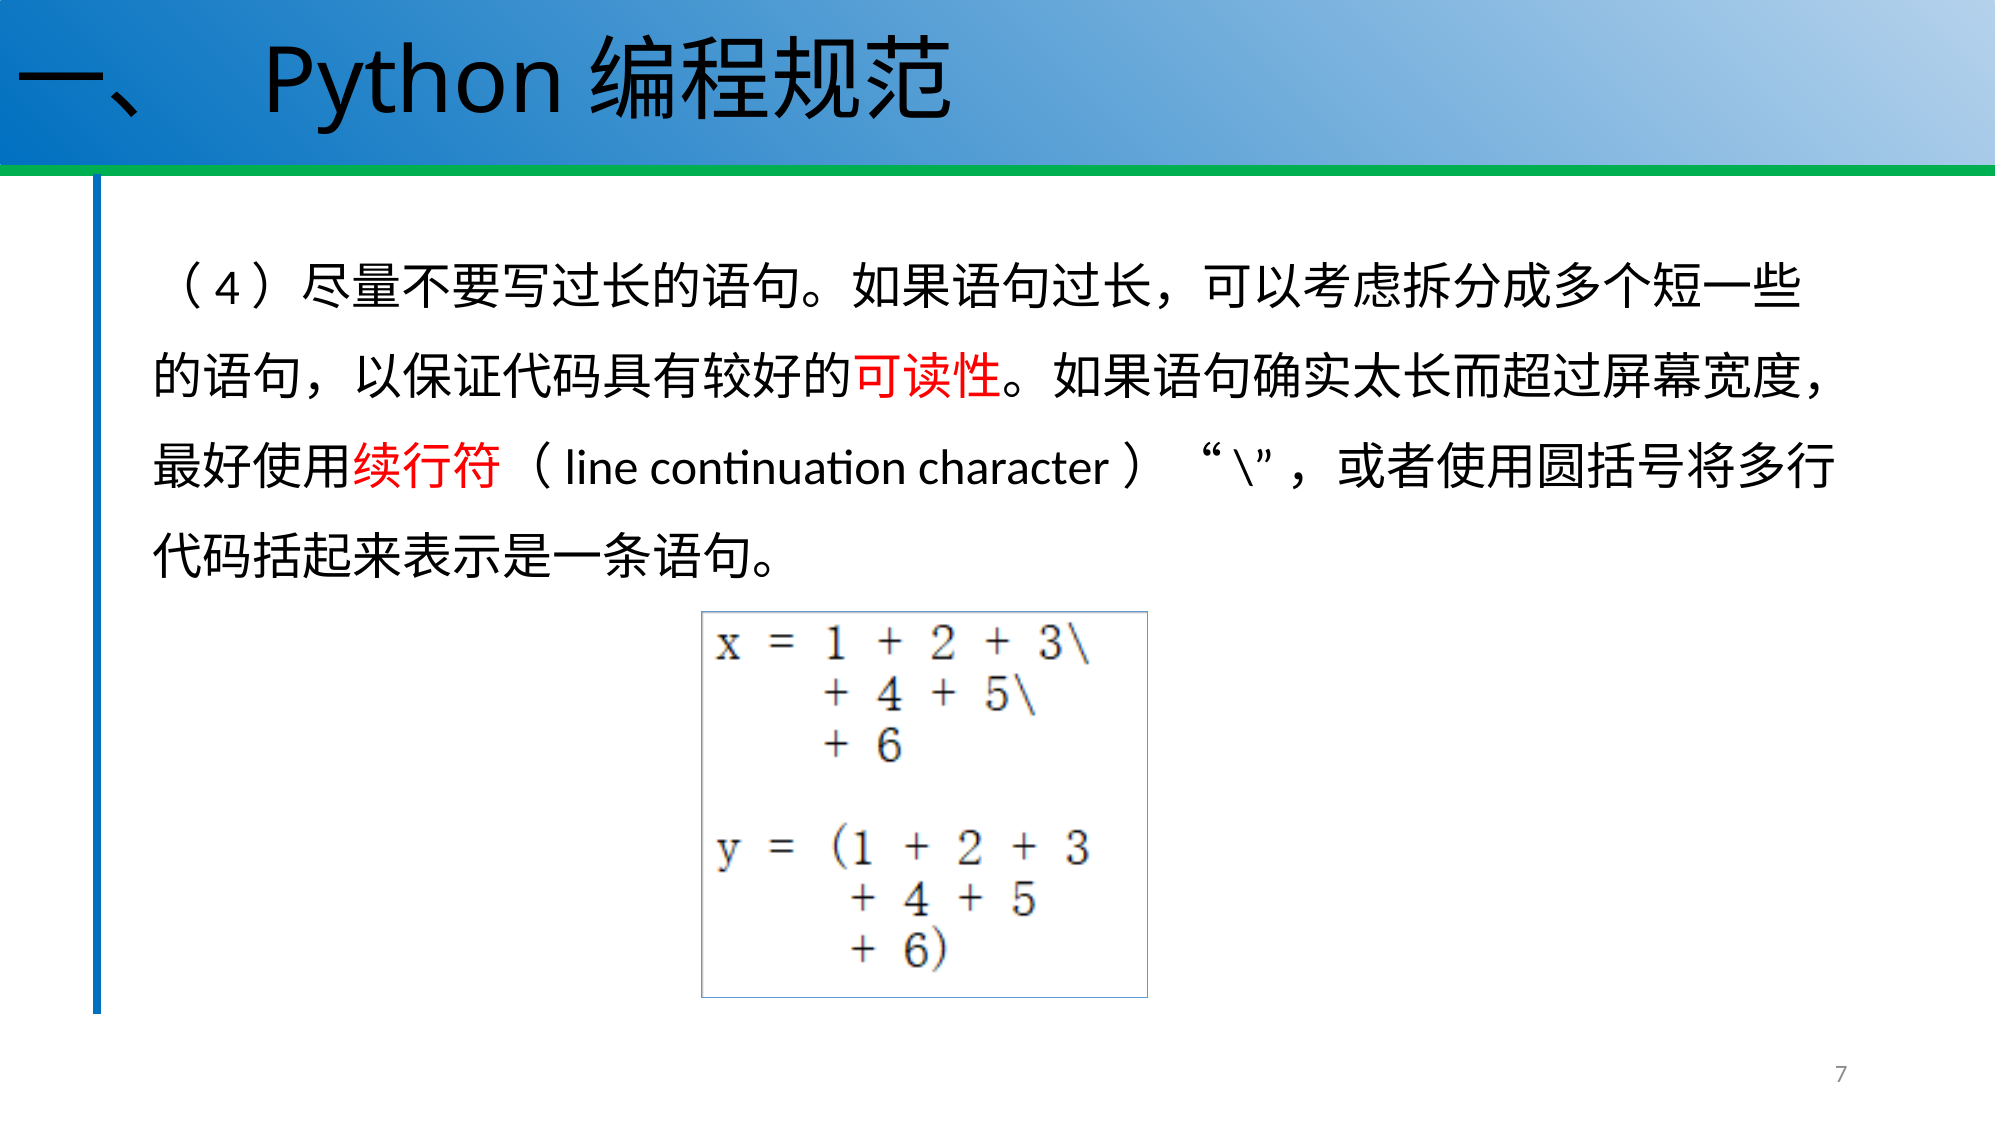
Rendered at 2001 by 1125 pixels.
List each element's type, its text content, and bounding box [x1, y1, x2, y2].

title 一、 Python编程规范 [0, 0, 1995, 165]
list （4）尽量不要写过长的语句。如果语句过长，可以考虑拆分成多个短一些的语句，以保证代码具有较好的可读性。如果语句确实太长而超过屏幕宽度，最好使用续行符（line continuation character）“\”，或者使用圆括号将多行代码括起来表示是一条语句。 [137, 216, 1863, 978]
slide_number 7 [1412, 1042, 1863, 1103]
picture [701, 611, 1148, 998]
